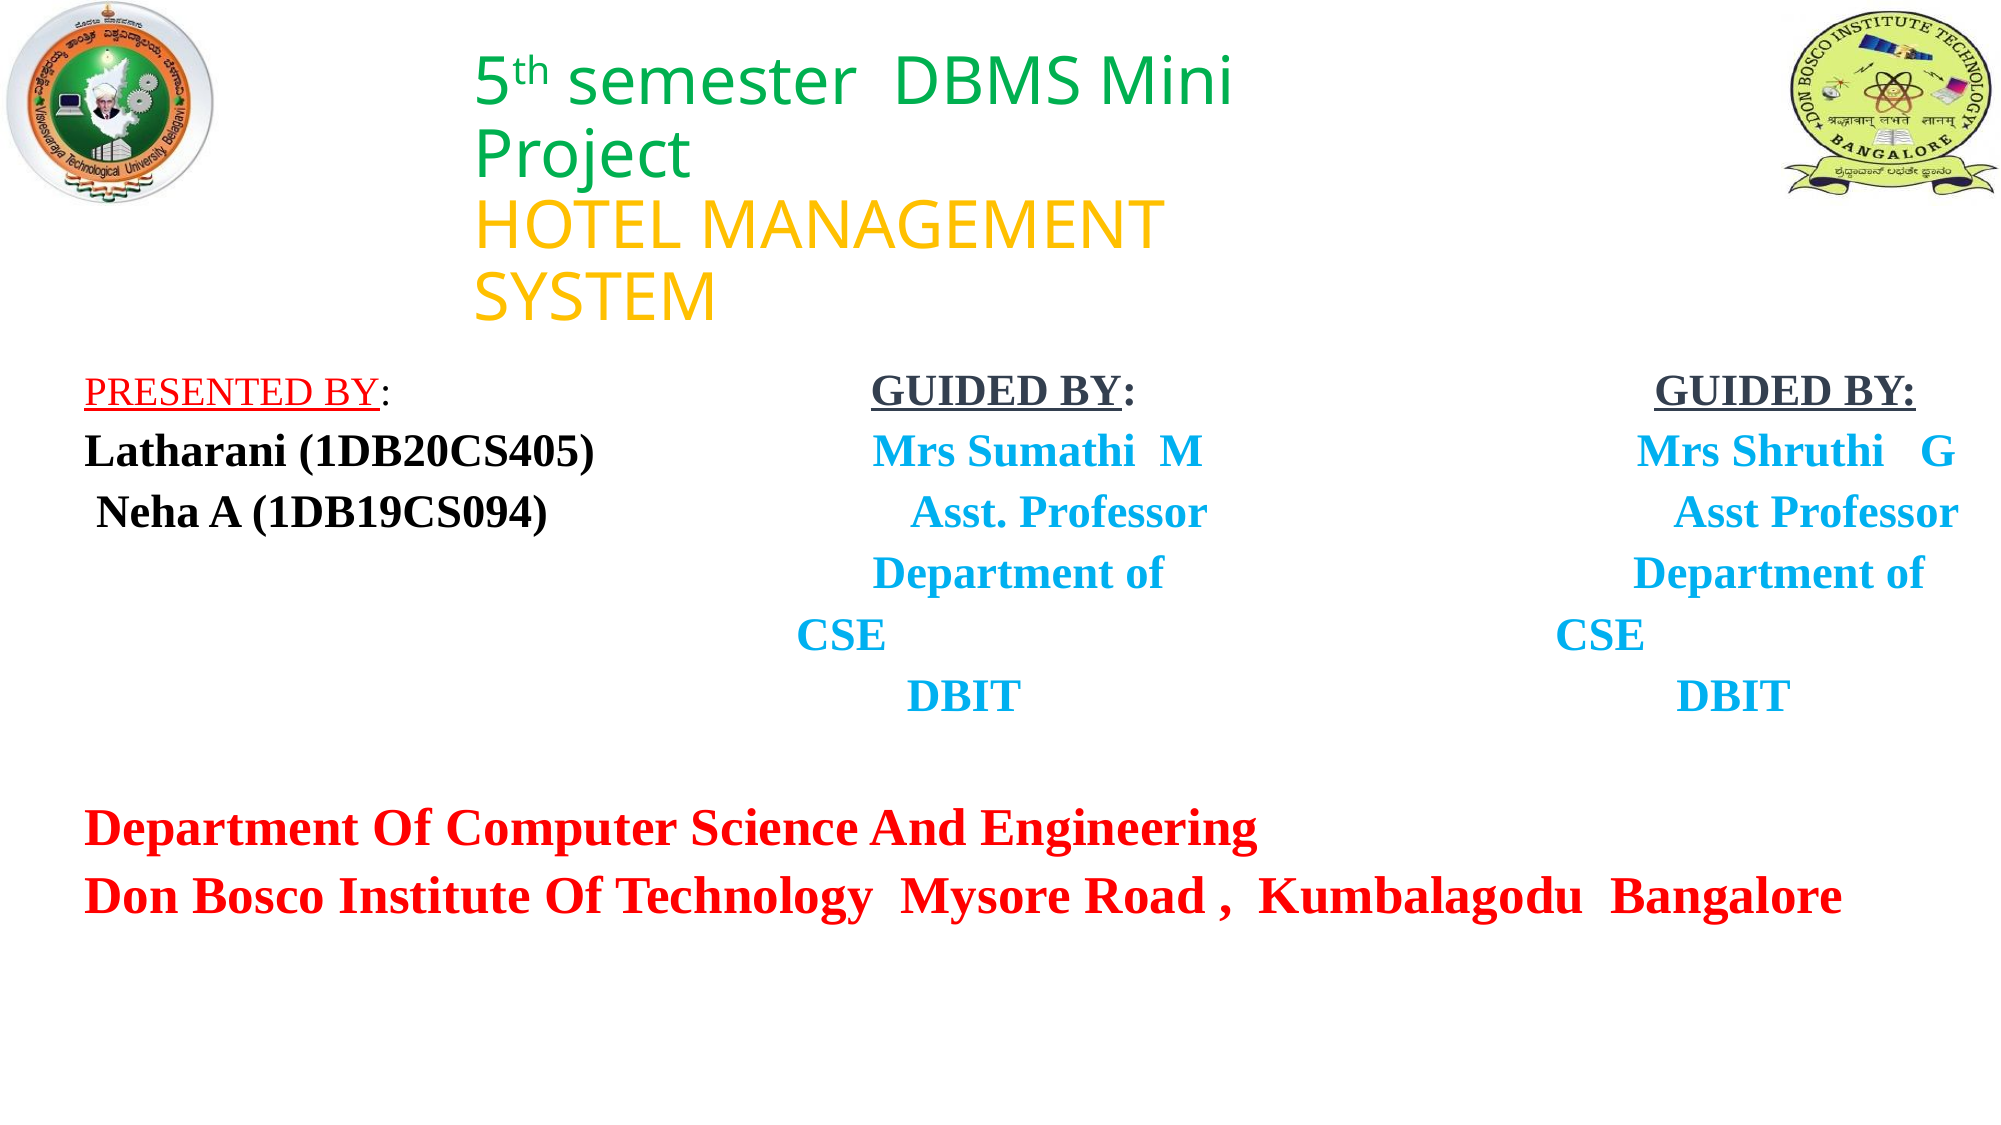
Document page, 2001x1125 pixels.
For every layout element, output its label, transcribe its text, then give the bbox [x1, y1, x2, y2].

title 5th semester DBMS Mini Project HOTEL MANAGEMENT SYSTEM [458, 133, 1416, 250]
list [0, 0, 220, 206]
subtitle PRESENTED BY: GUIDED BY: GUIDED BY: Latharani (1DB20CS405) Mrs Sumathi M Mrs Shruthi G Neha A (1DB19CS094) Asst. Professor Asst Professor Department of Department of CSE CSE DBIT DBIT Department Of Computer Science And Engineering Don Bosco Institute Of Technology Mysore Road , Kumbalagodu Bangalore [69, 359, 2000, 947]
picture [1781, 0, 2000, 206]
